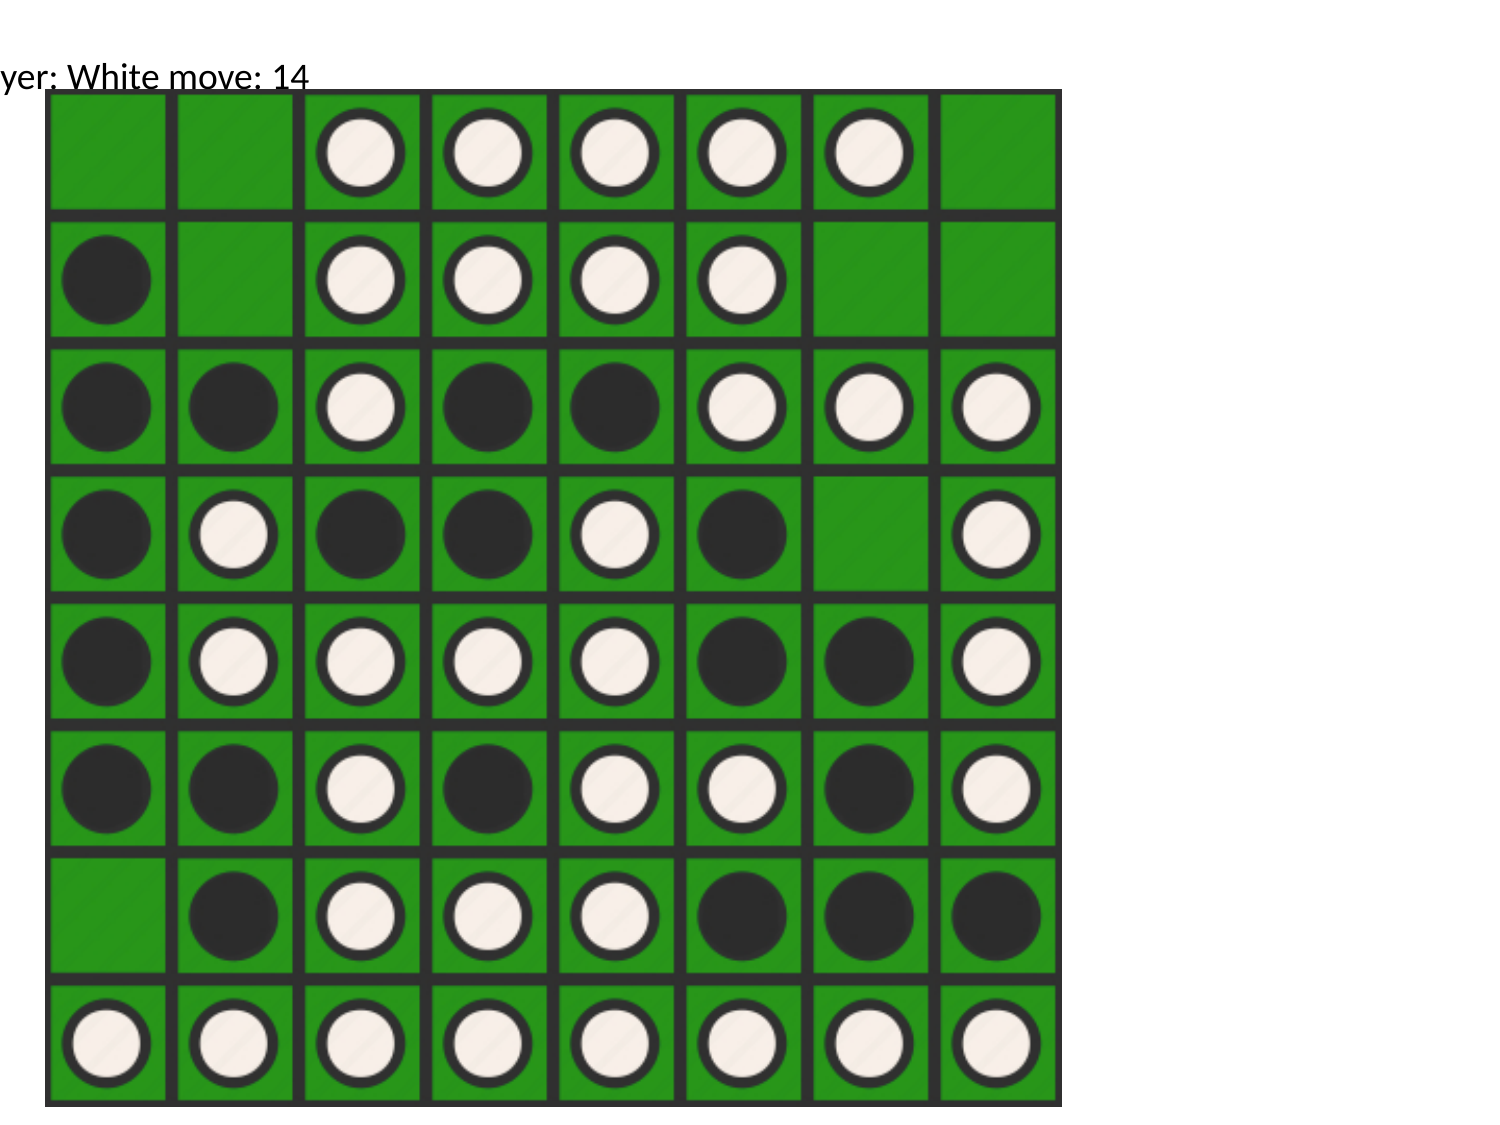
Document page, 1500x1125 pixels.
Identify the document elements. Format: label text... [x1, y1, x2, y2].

text_box turn: 52 player: White move: 14 [0, 44, 325, 105]
picture [44, 89, 1062, 1107]
